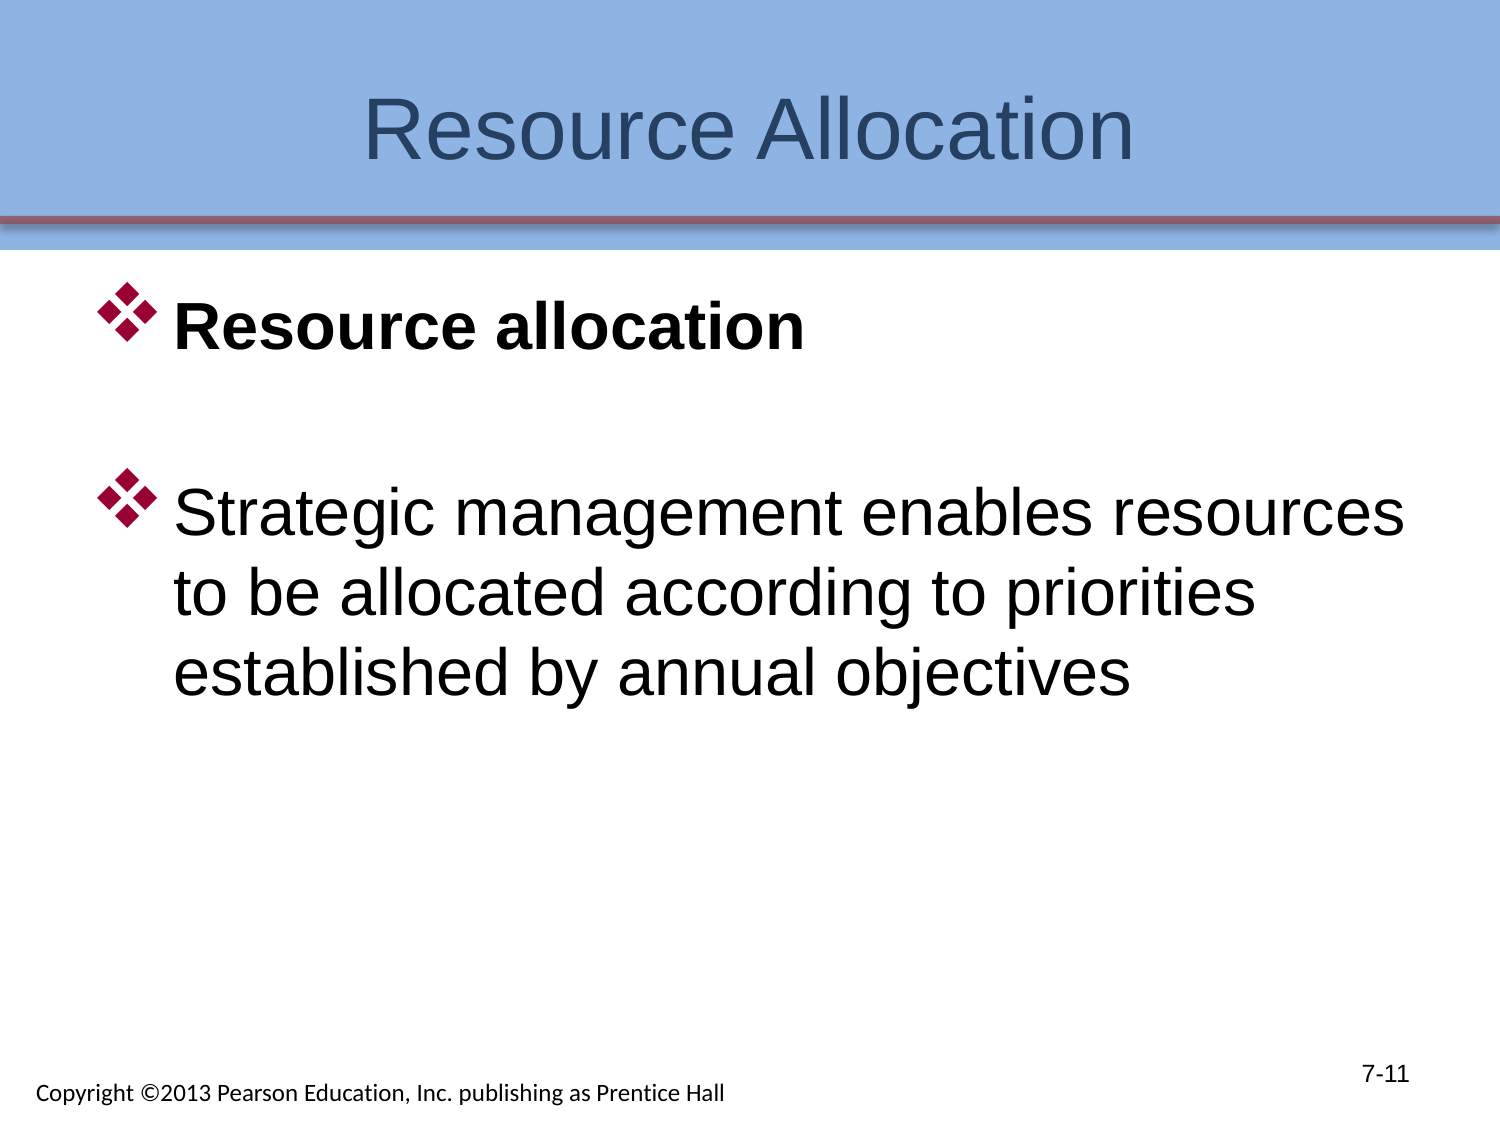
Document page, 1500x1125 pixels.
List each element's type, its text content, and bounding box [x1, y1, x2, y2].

slide_number 7-11 [1074, 1042, 1425, 1103]
footer Copyright ©2013 Pearson Education, Inc. publishing as Prentice Hall [0, 1061, 763, 1122]
list Resource allocation Strategic management enables resources to be allocated according to priorities established by annual objectives [75, 275, 1425, 1018]
title Resource Allocation [75, 31, 1425, 219]
